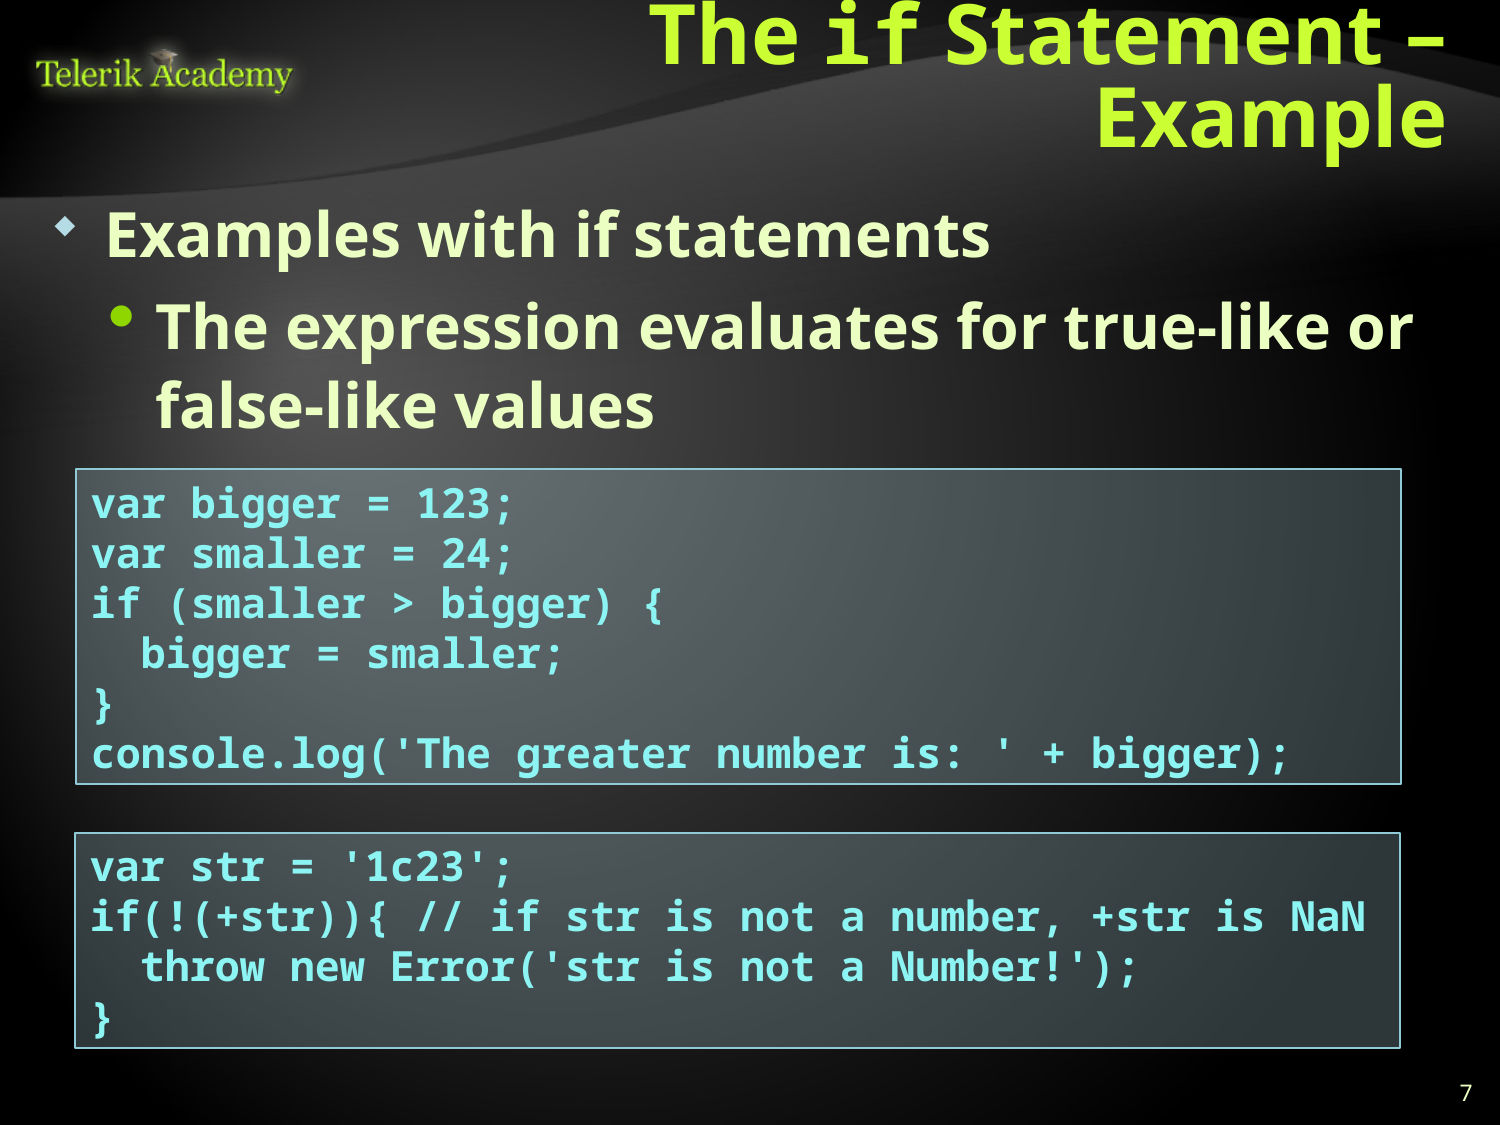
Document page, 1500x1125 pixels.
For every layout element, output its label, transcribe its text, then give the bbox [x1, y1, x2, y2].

slide_number 7 [1412, 1074, 1488, 1113]
picture [0, 0, 1500, 1125]
text_box var bigger = 123; var smaller = 24; if (smaller > bigger) { bigger = smaller; } console.log('The greater number is: ' + bigger); [76, 469, 1402, 785]
title The if Statement – Example [300, 12, 1463, 150]
list Examples with if statements The expression evaluates for true-like or false-like values [37, 187, 1463, 451]
text_box var str = '1c23'; if(!(+str)){ // if str is not a number, +str is NaN throw new Error('str is not a Number!'); } [75, 832, 1400, 1048]
